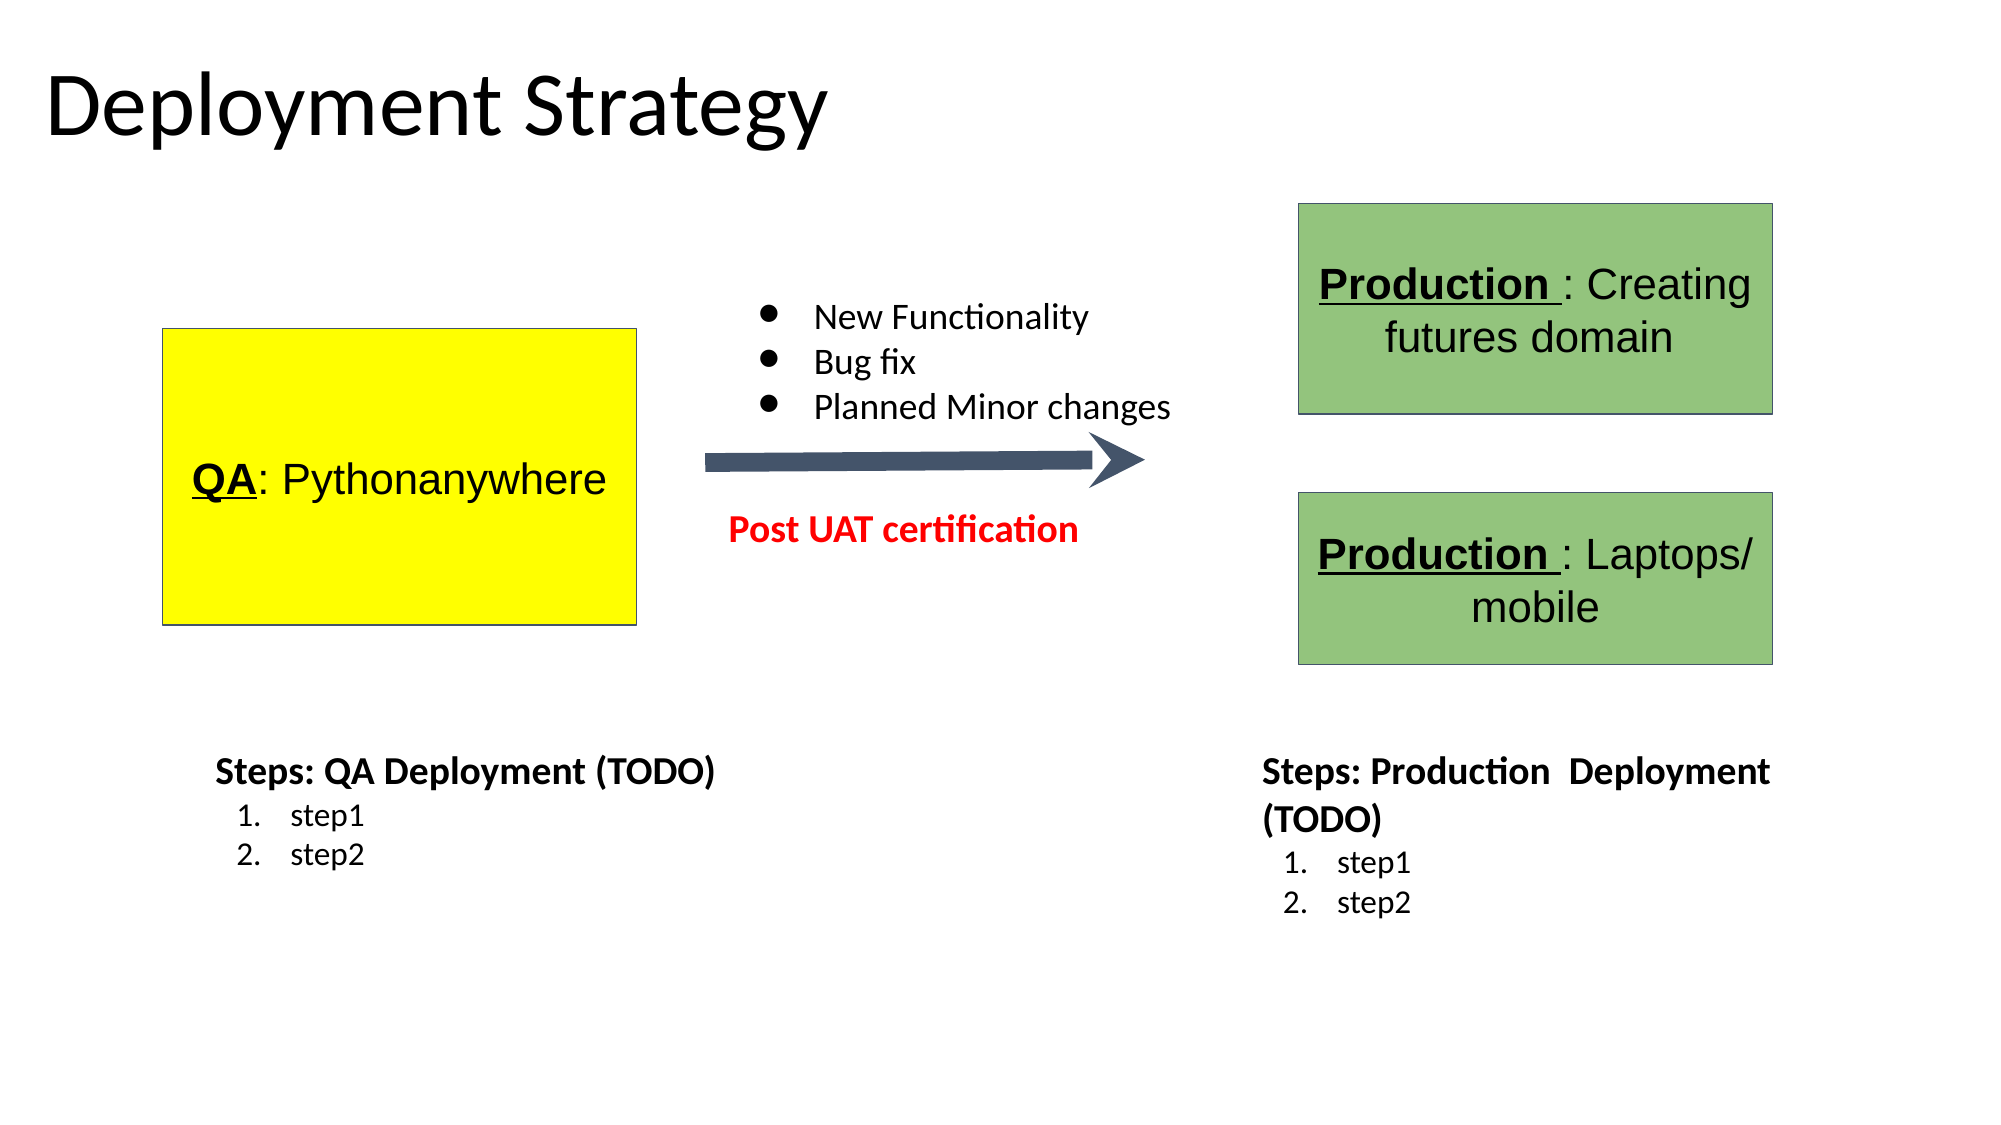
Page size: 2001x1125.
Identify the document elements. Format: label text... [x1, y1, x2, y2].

text_box Production : Laptops/ mobile [1298, 492, 1773, 665]
text_box Post UAT certification [713, 488, 1208, 540]
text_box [704, 459, 1146, 463]
title Deployment Strategy [30, 19, 1756, 192]
text_box Steps: QA Deployment (TODO) step1 step2 [200, 730, 778, 1056]
text_box New Functionality Bug fix Planned Minor changes [723, 277, 1198, 341]
text_box Production : Creating futures domain [1298, 203, 1773, 415]
text_box Steps: Production Deployment (TODO) step1 step2 [1247, 730, 1824, 1056]
text_box QA: Pythonanywhere [162, 328, 637, 626]
text_box [162, 328, 506, 408]
